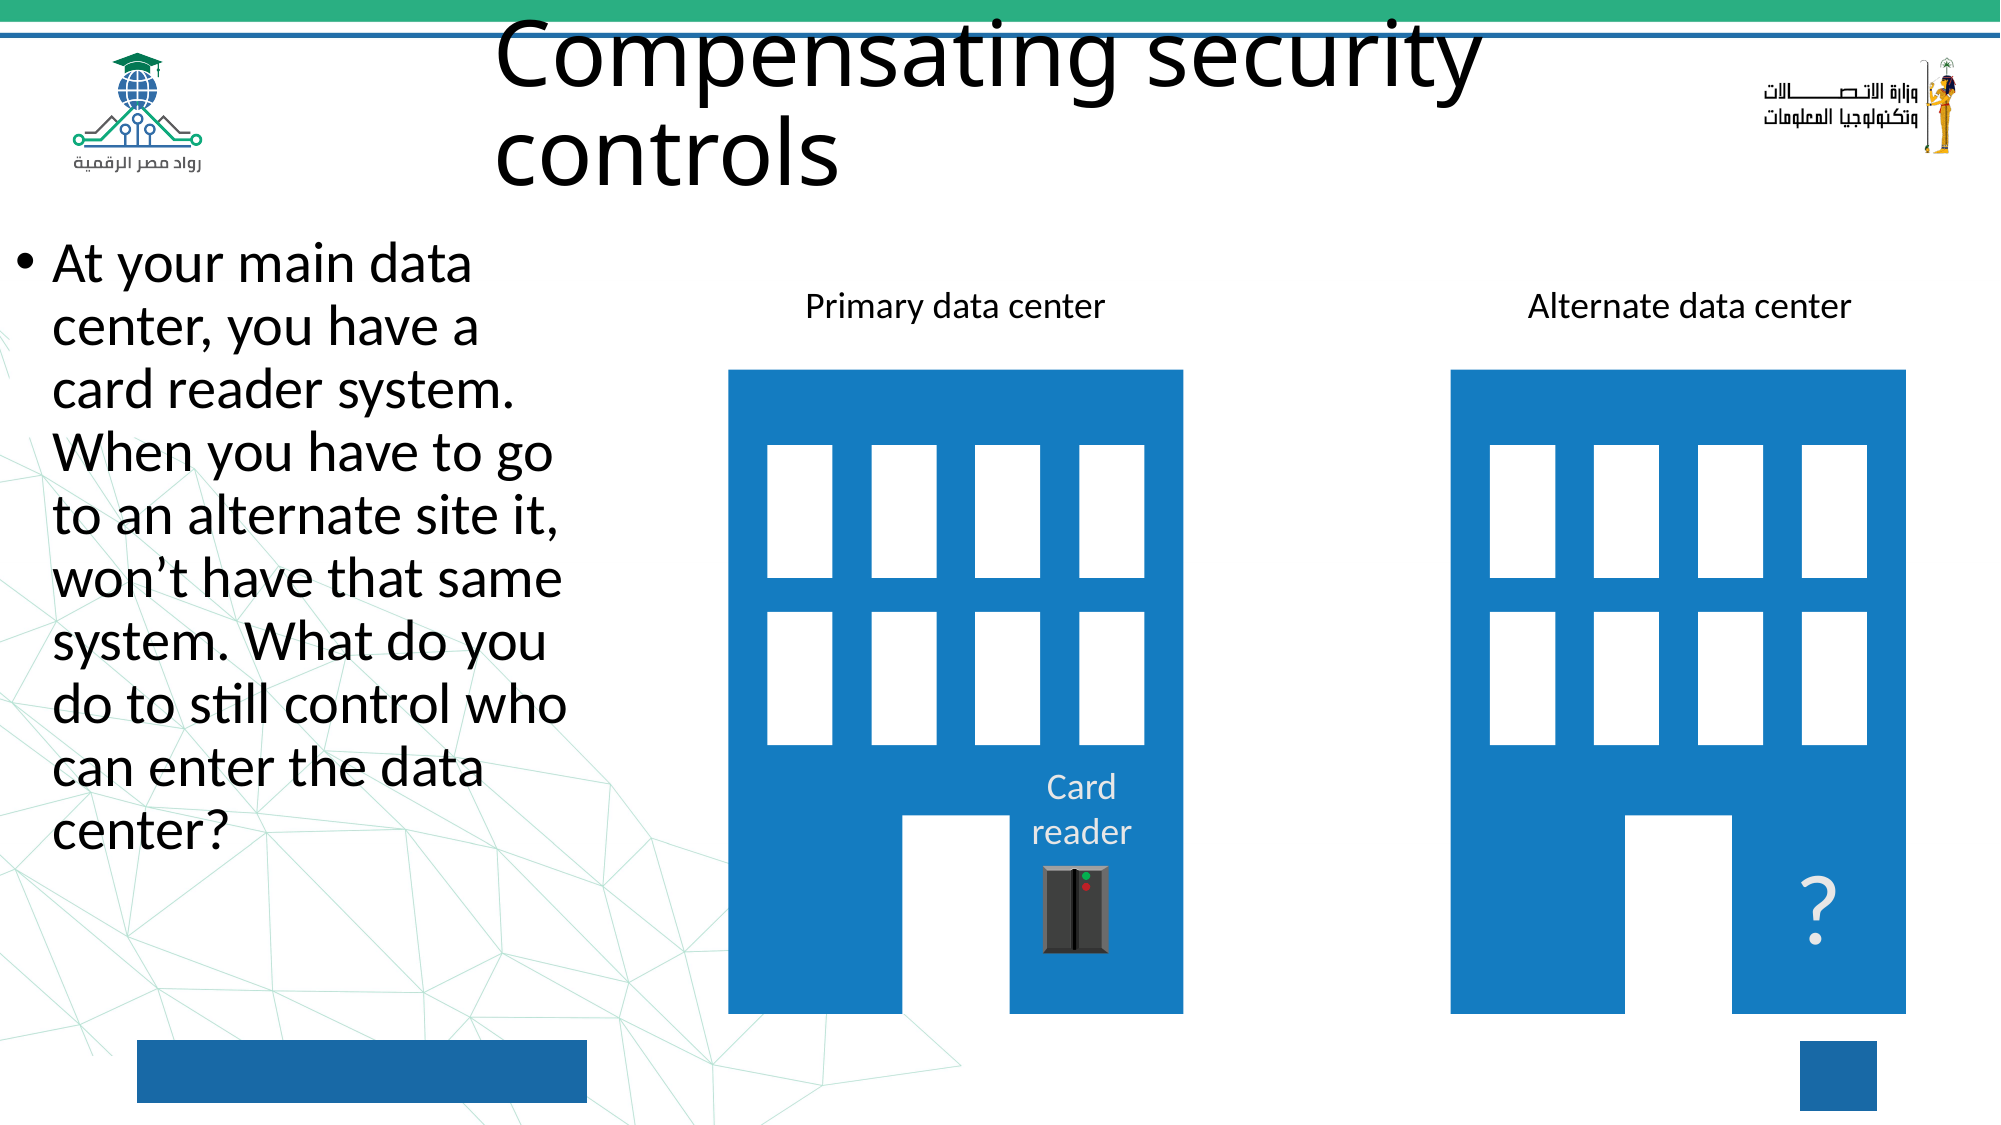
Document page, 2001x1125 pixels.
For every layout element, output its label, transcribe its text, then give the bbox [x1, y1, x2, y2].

text_box Alternate data center [1513, 273, 1868, 334]
list At your main data center, you have a card reader system. When you have to go to an alternate site it, won’t have that same system. What do you do to still control who can enter the data center? [0, 224, 591, 1086]
text_box Primary data center [790, 273, 1122, 334]
picture [0, 0, 2000, 1125]
title Compensating security controls [478, 20, 1746, 193]
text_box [728, 369, 1906, 1014]
